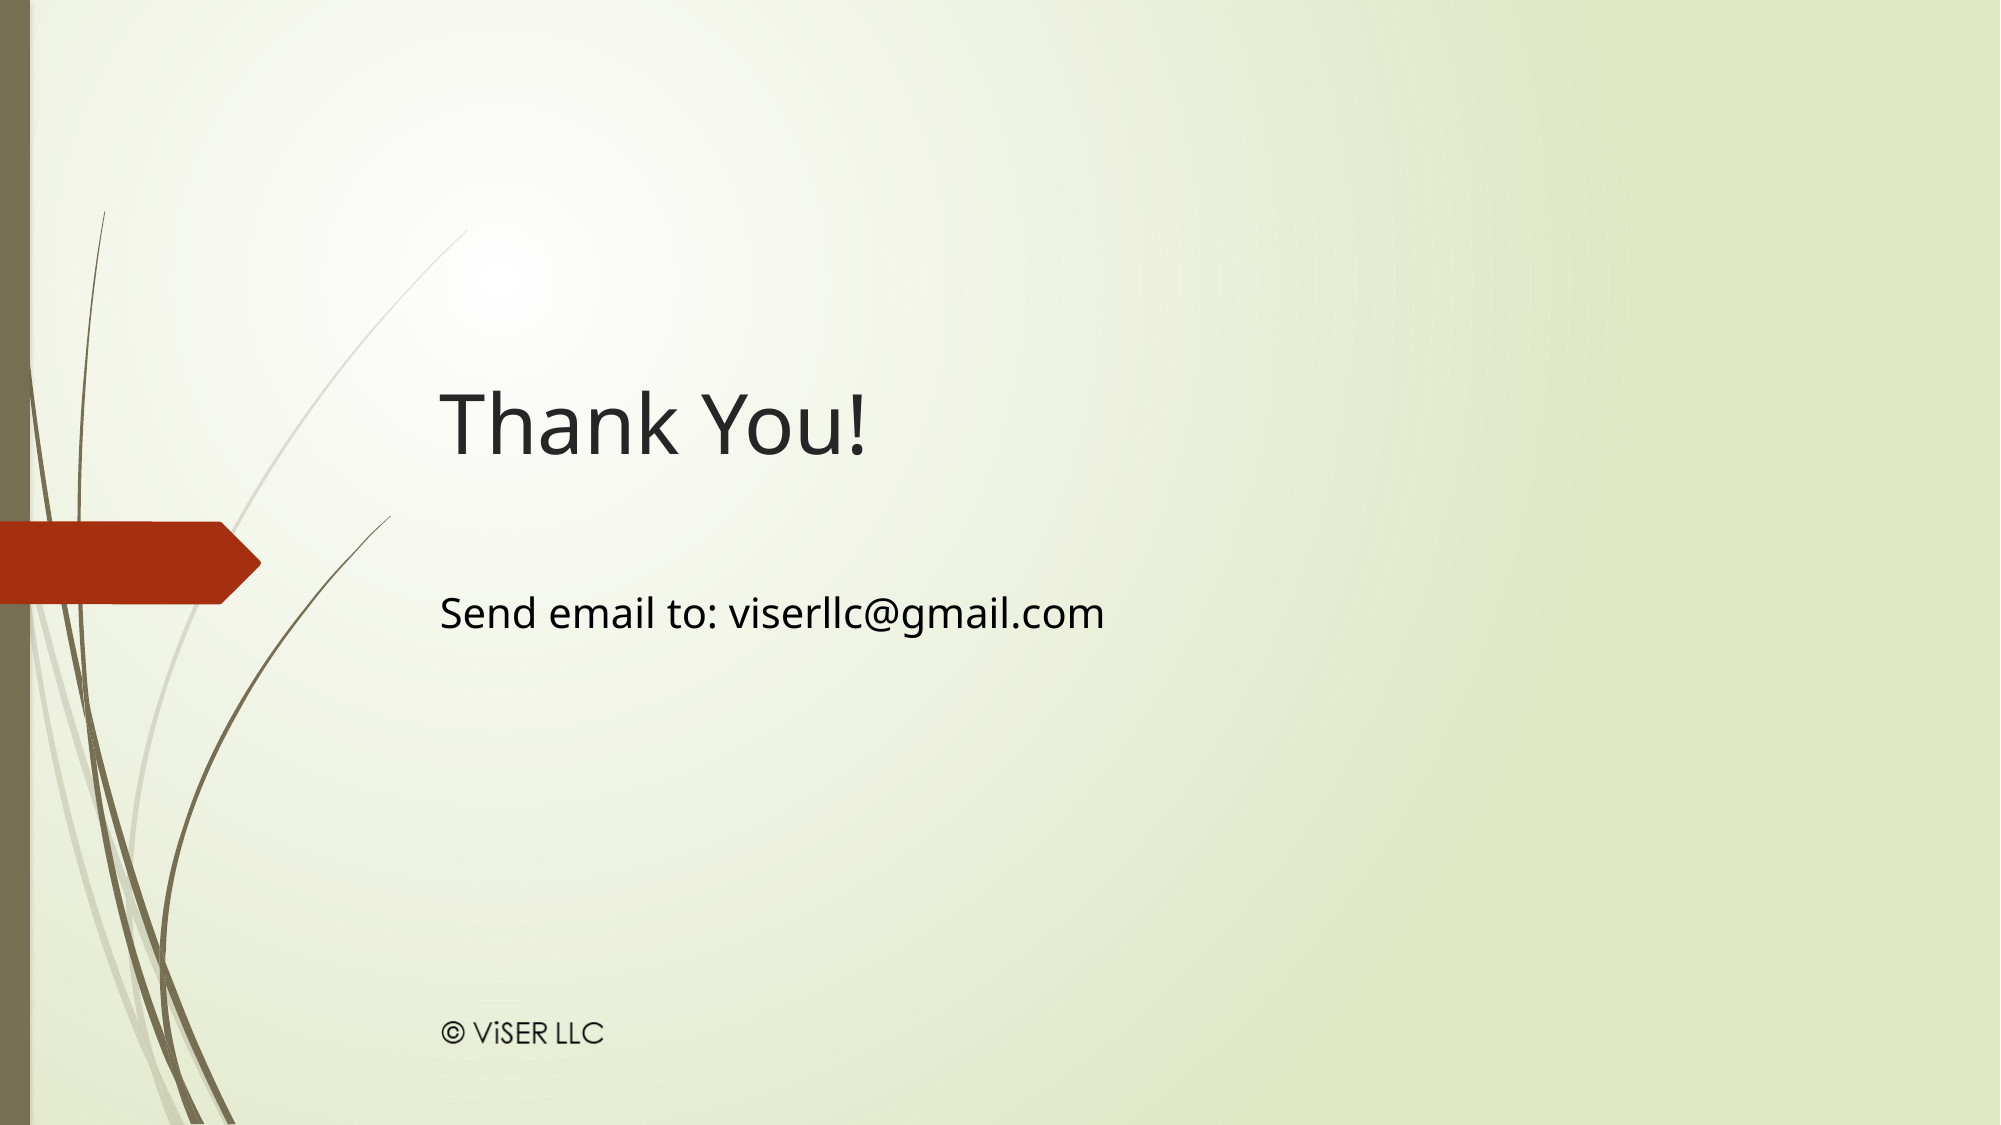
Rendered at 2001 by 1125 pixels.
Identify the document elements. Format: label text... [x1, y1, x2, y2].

title Thank You! [424, 337, 1888, 579]
picture [424, 1005, 623, 1068]
list Send email to: viserllc@gmail.com [424, 579, 1888, 721]
